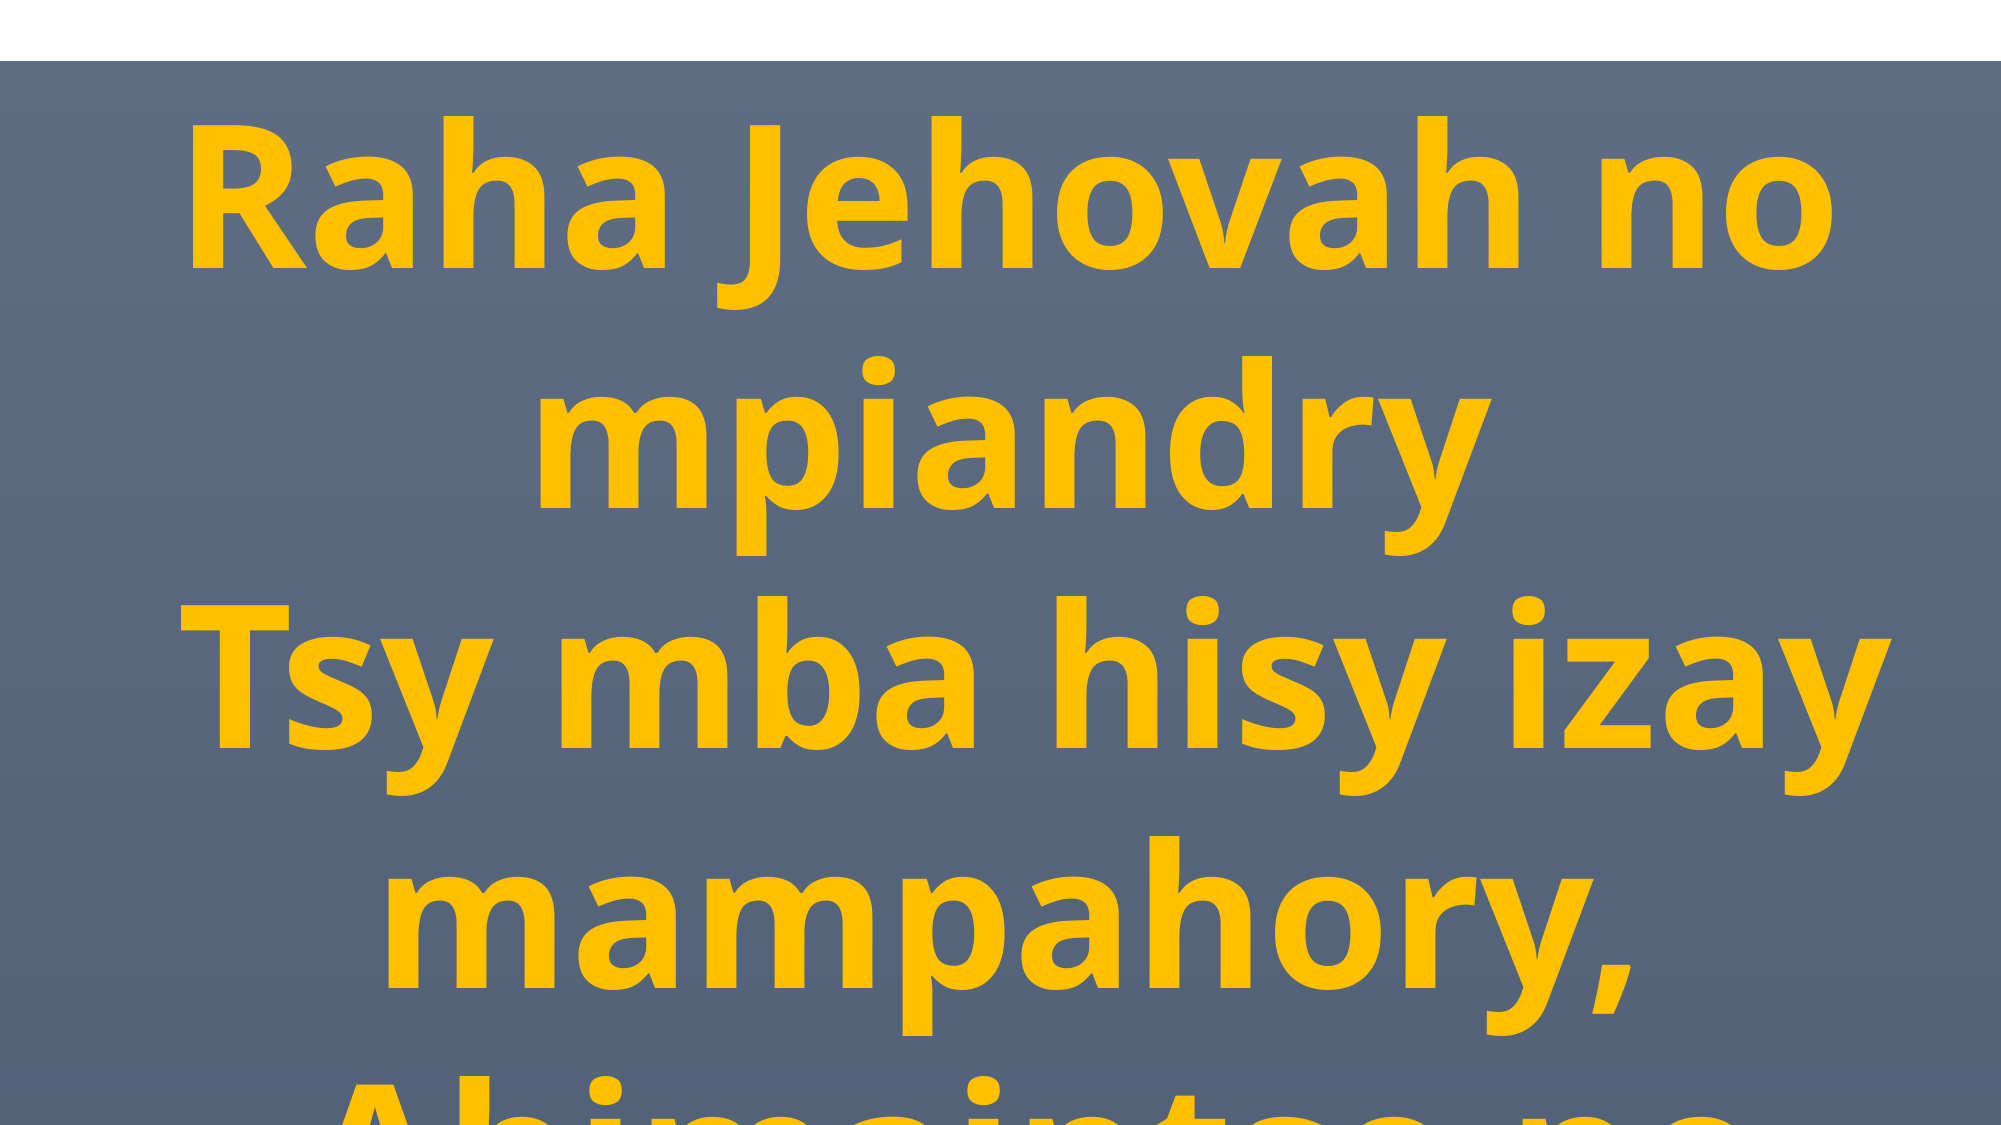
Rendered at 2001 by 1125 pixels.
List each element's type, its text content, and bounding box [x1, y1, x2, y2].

text_box Raha Jehovah no mpiandry Tsy mba hisy izay mampahory, Ahimaintso no handriako Ranon’aina ho sotroiko [0, 61, 2000, 1125]
